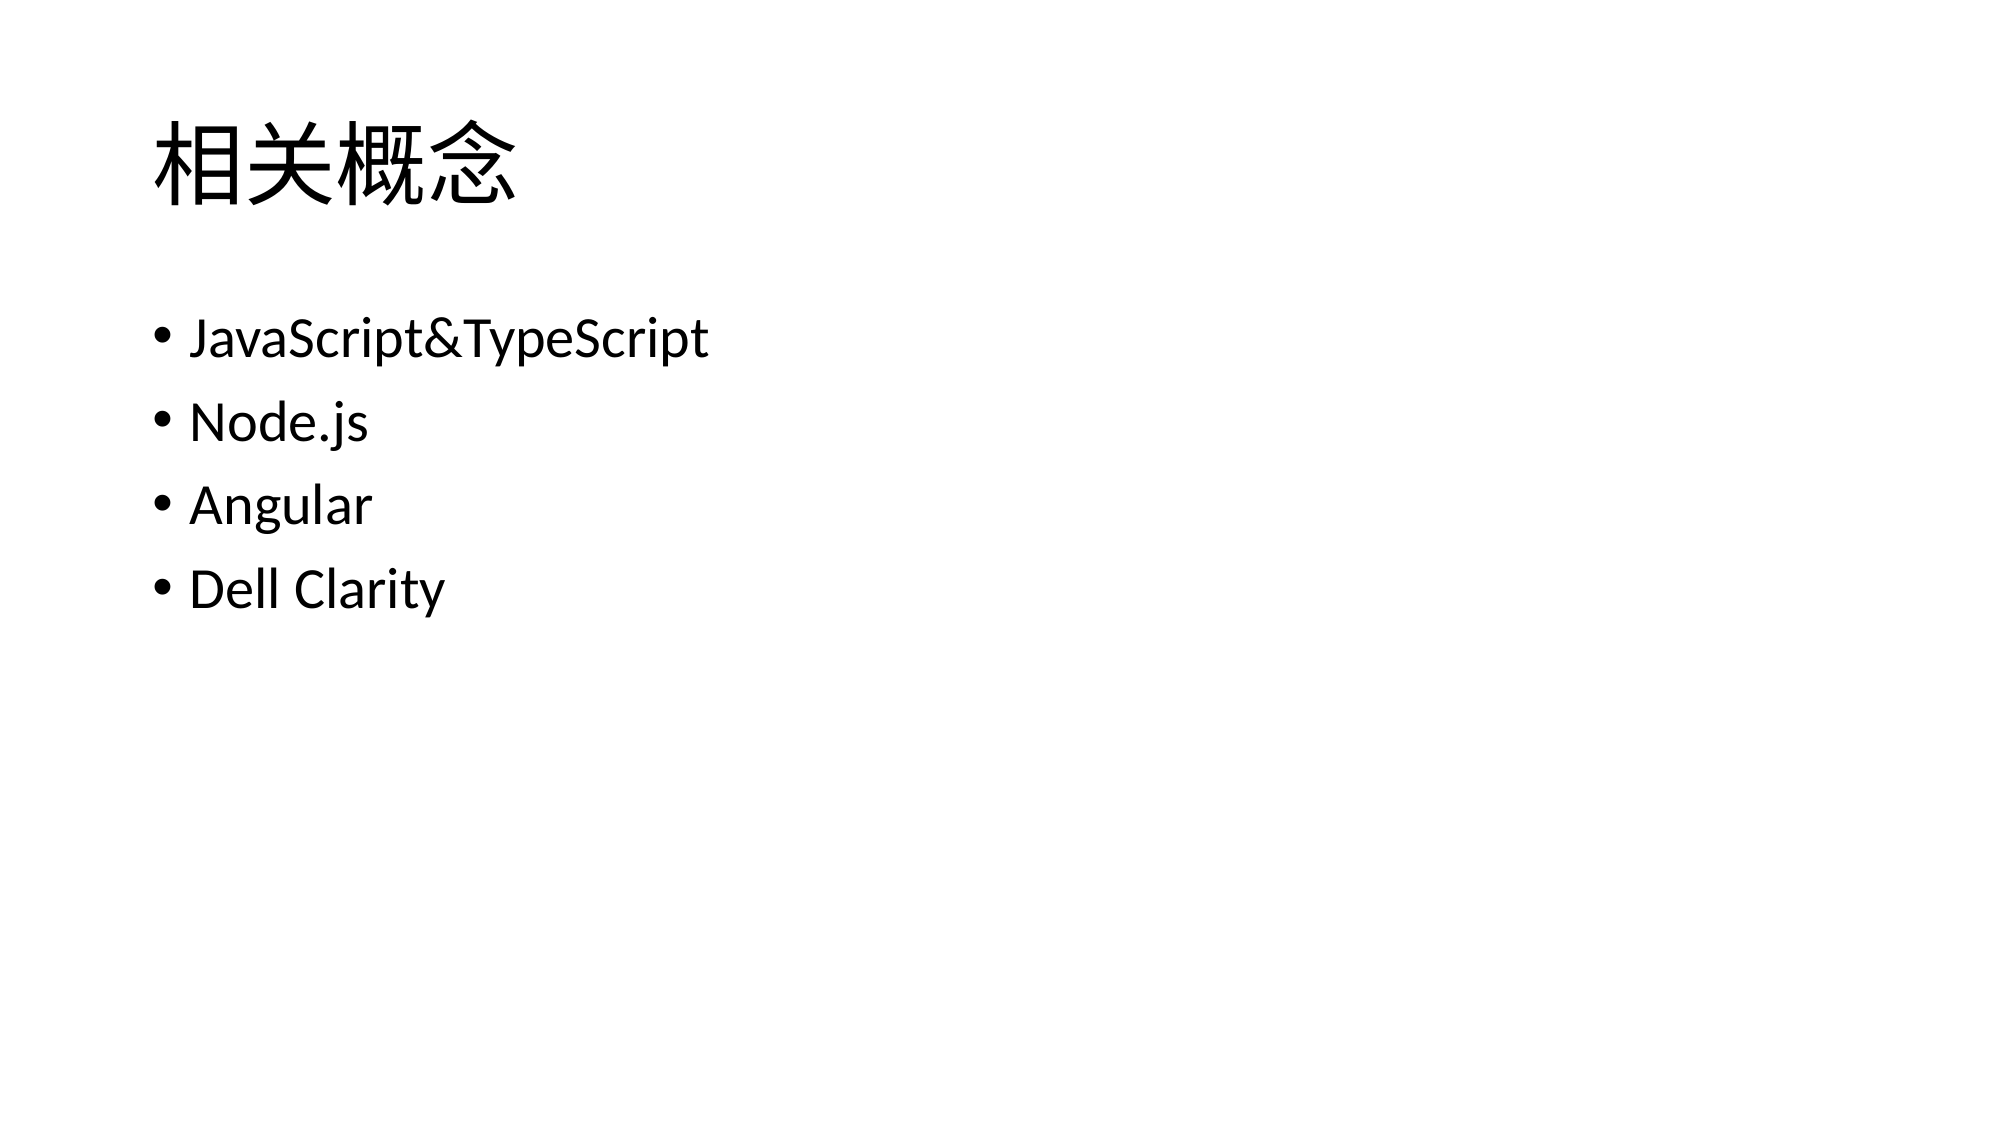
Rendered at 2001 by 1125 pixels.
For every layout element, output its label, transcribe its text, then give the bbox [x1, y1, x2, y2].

list JavaScript&TypeScript Node.js Angular Dell Clarity [137, 299, 1863, 1014]
title 相关概念 [137, 59, 1863, 278]
